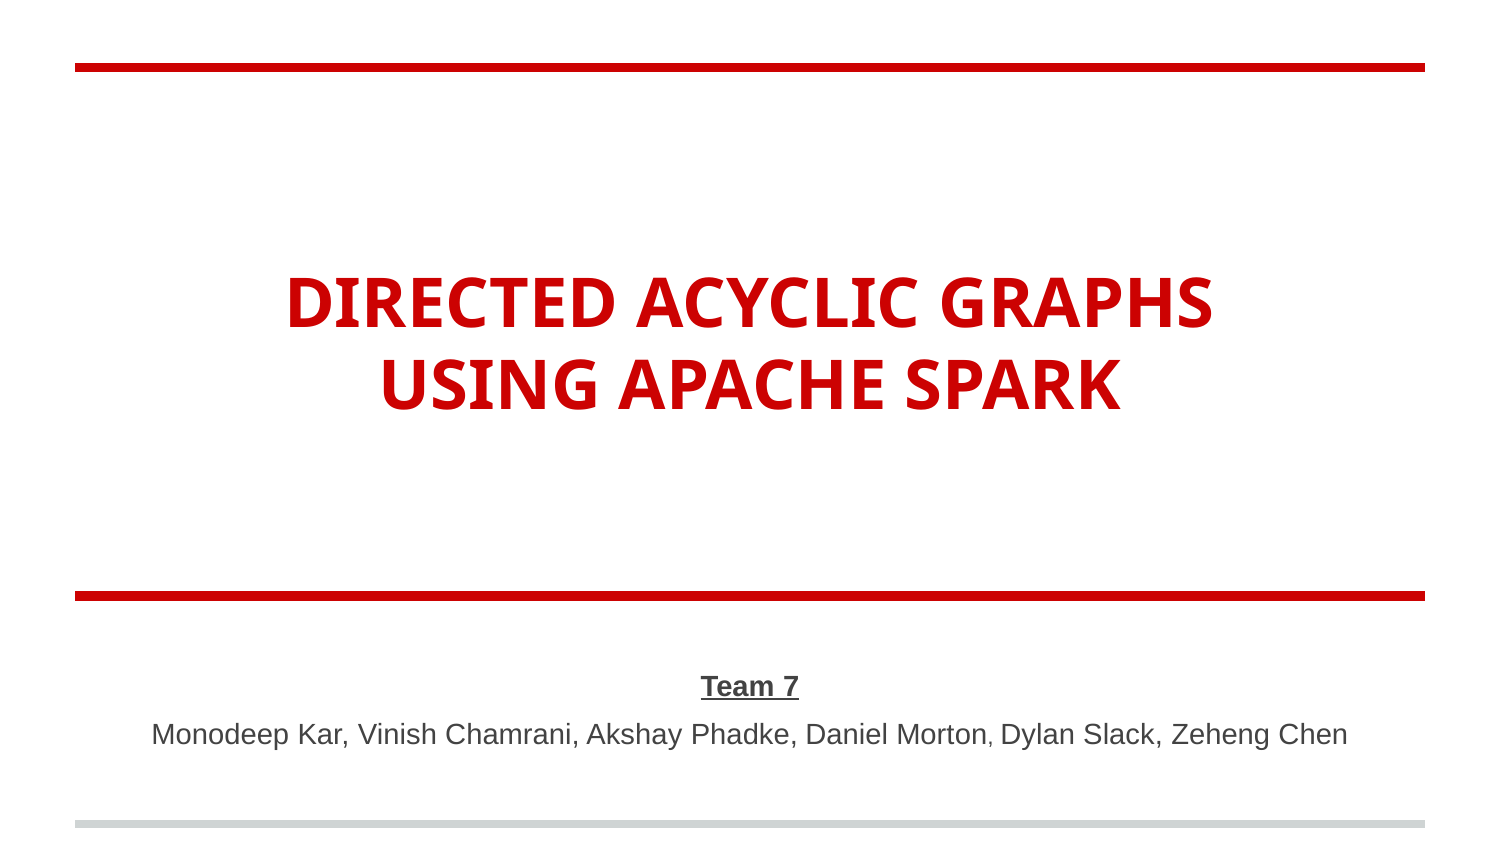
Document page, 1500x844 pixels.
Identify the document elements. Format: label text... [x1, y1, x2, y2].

title DIRECTED ACYCLIC GRAPHS USING APACHE SPARK [75, 92, 1425, 430]
subtitle Team 7 Monodeep Kar, Vinish Chamrani, Akshay Phadke, Daniel Morton, Dylan Slack, Zeheng Chen [124, 665, 1376, 801]
